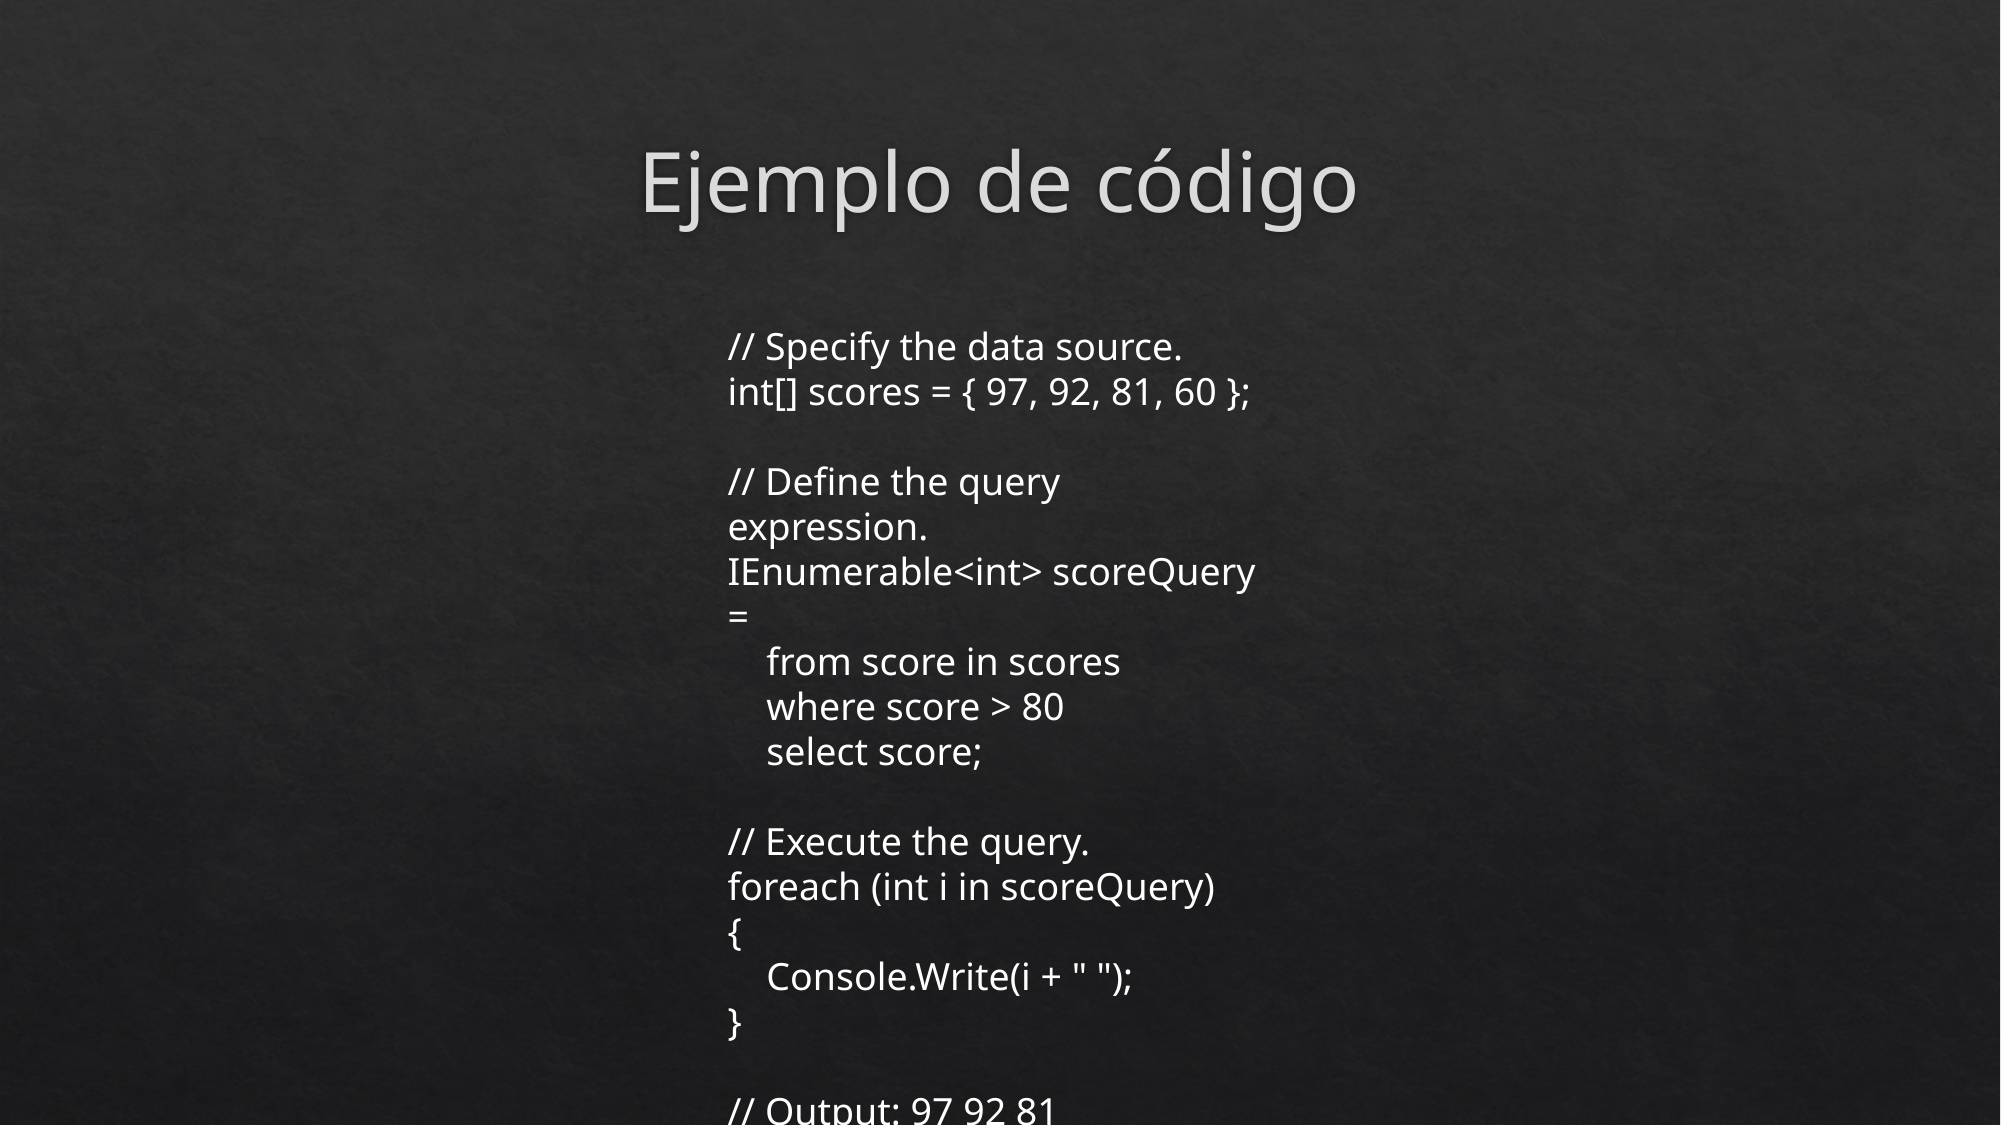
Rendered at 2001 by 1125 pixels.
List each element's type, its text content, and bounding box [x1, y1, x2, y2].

text_box // Specify the data source. int[] scores = { 97, 92, 81, 60 }; // Define the query expression. IEnumerable<int> scoreQuery = from score in scores where score > 80 select score; // Execute the query. foreach (int i in scoreQuery) { Console.Write(i + " "); } // Output: 97 92 81 [712, 315, 1286, 1125]
title Ejemplo de código [149, 99, 1849, 260]
